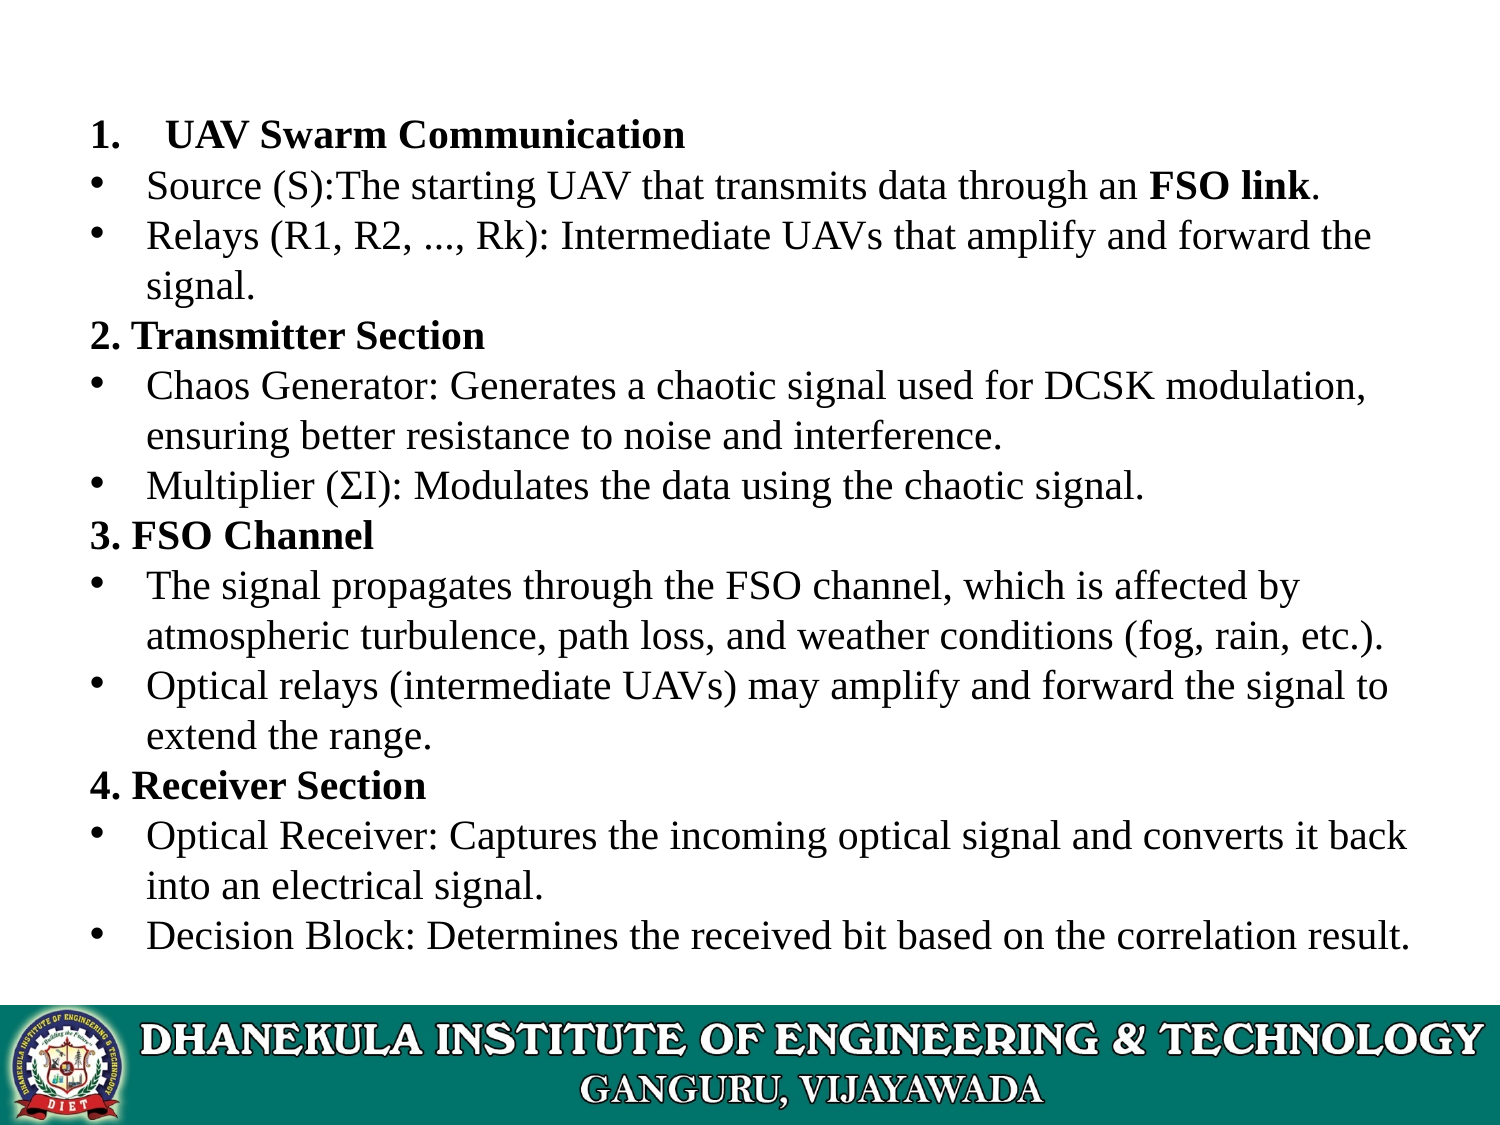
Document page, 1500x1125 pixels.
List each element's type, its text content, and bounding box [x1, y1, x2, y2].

text_box UAV Swarm Communication Source (S):The starting UAV that transmits data through an FSO link. Relays (R1, R2, ..., Rk): Intermediate UAVs that amplify and forward the signal. 2. Transmitter Section Chaos Generator: Generates a chaotic signal used for DCSK modulation, ensuring better resistance to noise and interference. Multiplier (ΣI): Modulates the data using the chaotic signal. 3. FSO Channel The signal propagates through the FSO channel, which is affected by atmospheric turbulence, path loss, and weather conditions (fog, rain, etc.). Optical relays (intermediate UAVs) may amplify and forward the signal to extend the range. 4. Receiver Section Optical Receiver: Captures the incoming optical signal and converts it back into an electrical signal. Decision Block: Determines the received bit based on the correlation result. [75, 99, 1475, 966]
picture [0, 1005, 1500, 1125]
